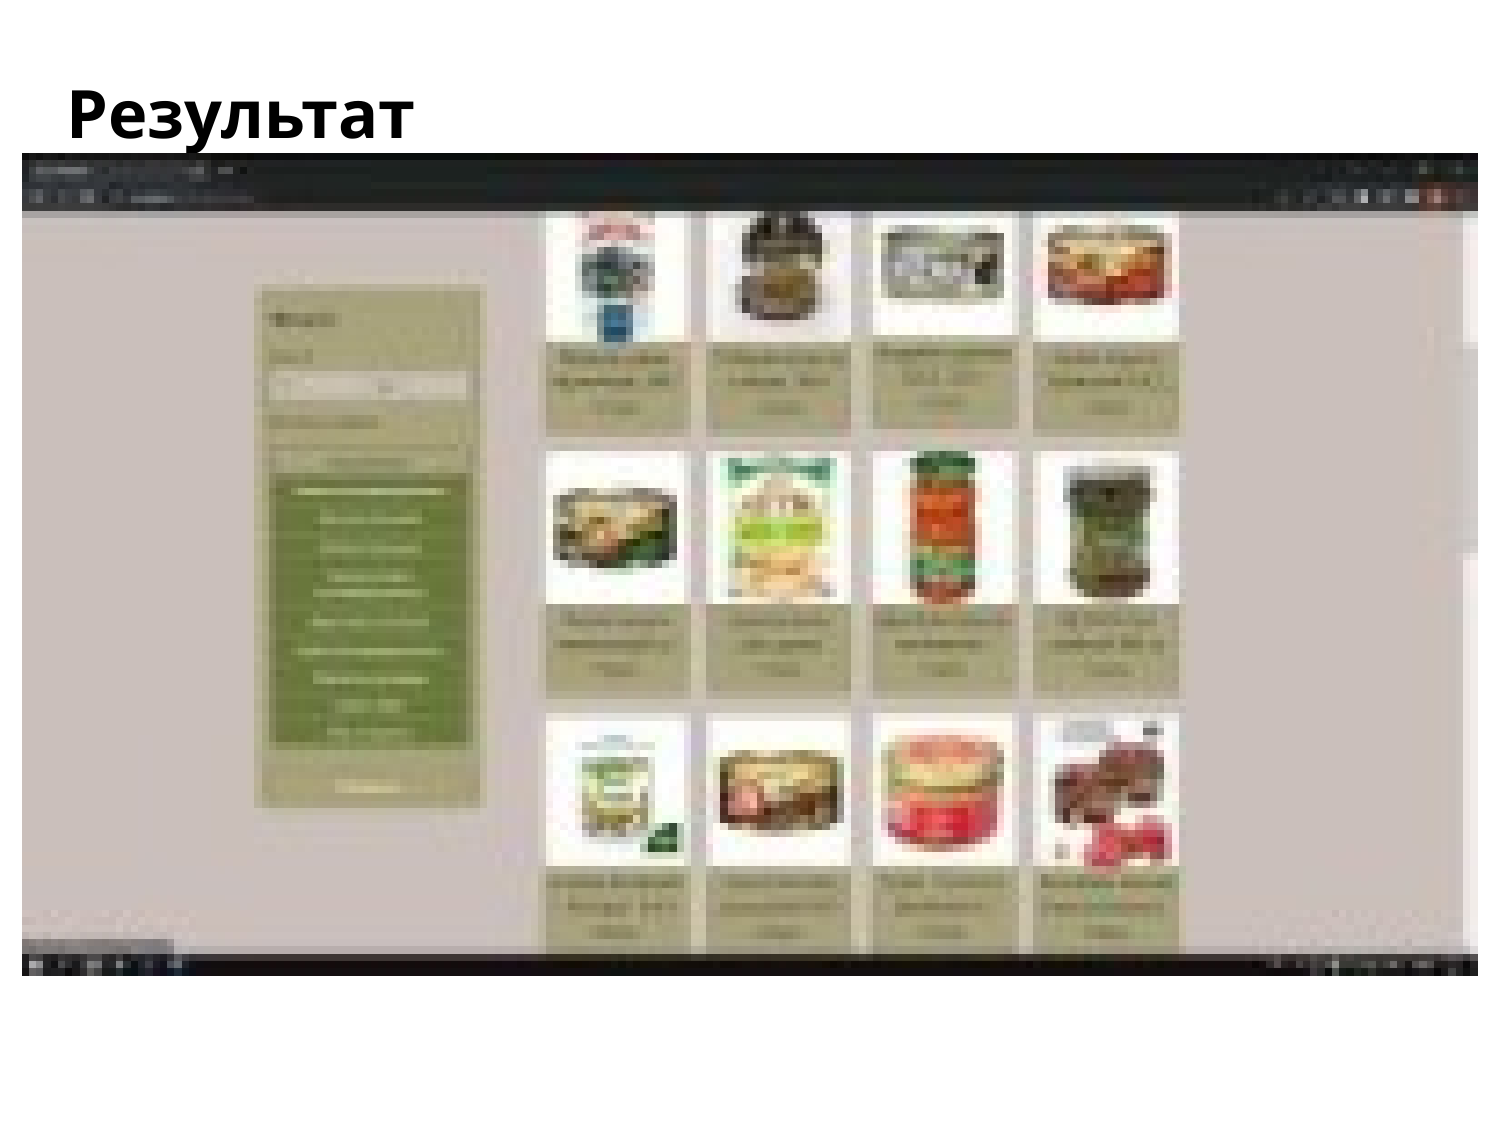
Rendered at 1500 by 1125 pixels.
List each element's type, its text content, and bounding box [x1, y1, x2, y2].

text_box Результат [41, 42, 792, 151]
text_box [21, 152, 1479, 977]
